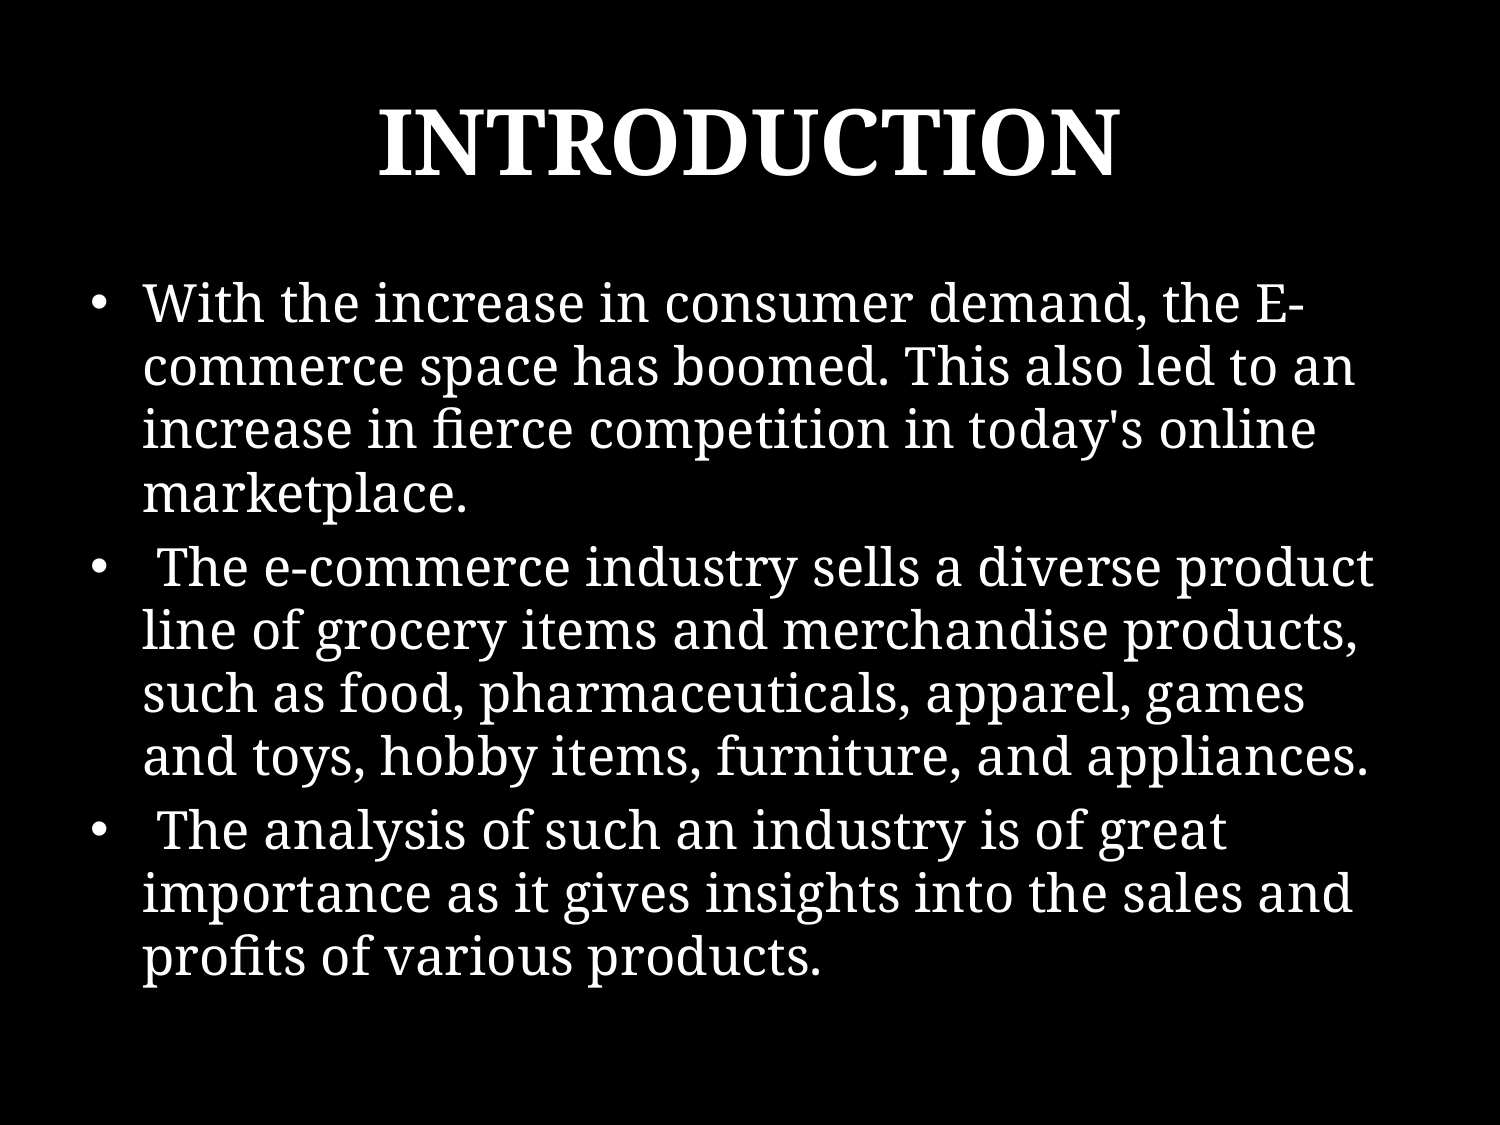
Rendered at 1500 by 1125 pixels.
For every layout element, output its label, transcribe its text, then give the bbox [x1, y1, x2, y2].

list With the increase in consumer demand, the E-commerce space has boomed. This also led to an increase in fierce competition in today's online marketplace. The e-commerce industry sells a diverse product line of grocery items and merchandise products, such as food, pharmaceuticals, apparel, games and toys, hobby items, furniture, and appliances. The analysis of such an industry is of great importance as it gives insights into the sales and profits of various products. [75, 262, 1425, 1005]
title INTRODUCTION [75, 45, 1425, 233]
